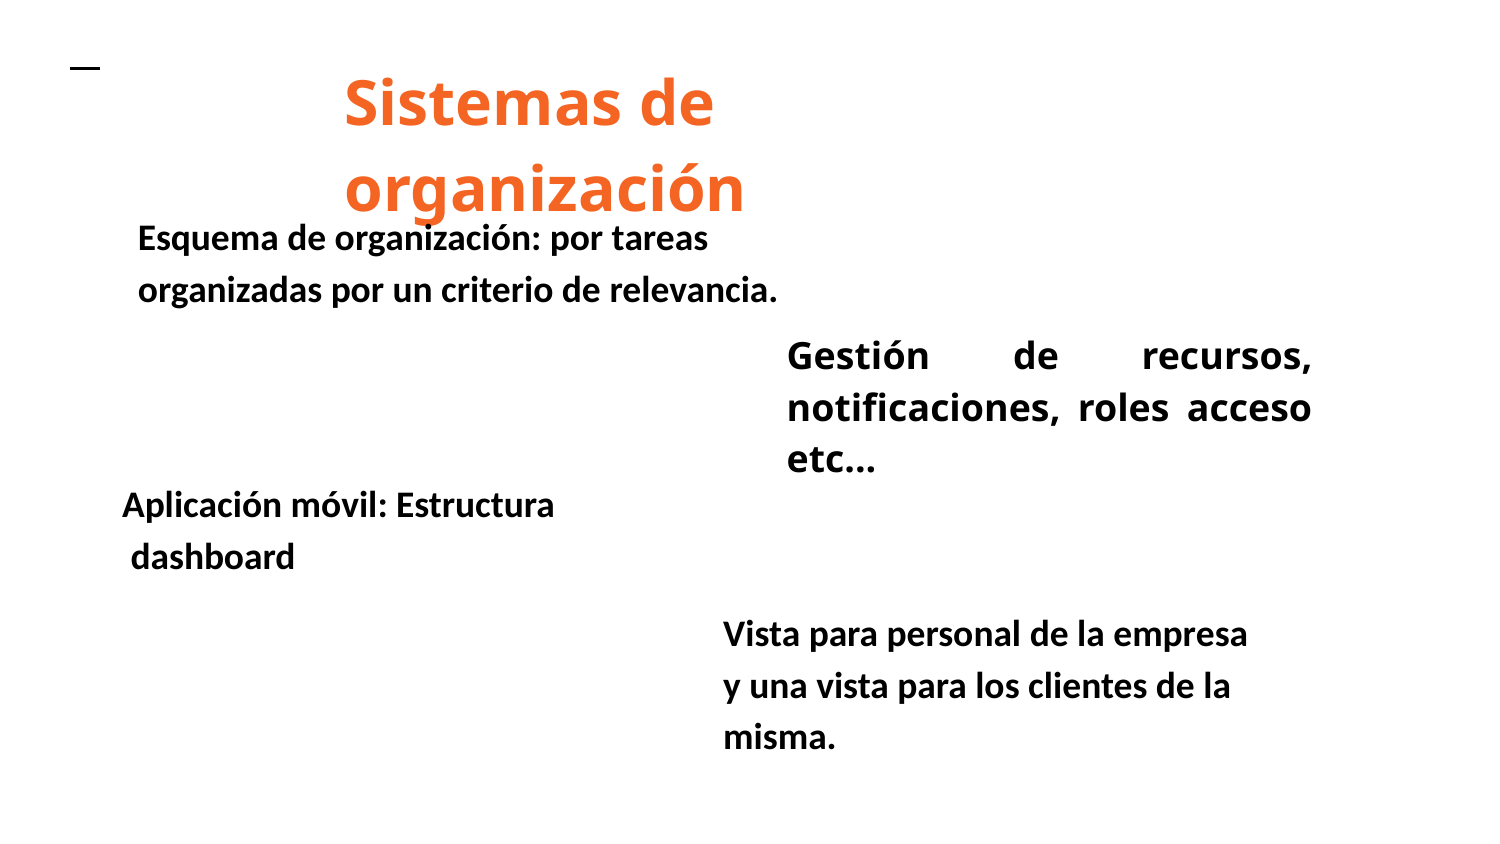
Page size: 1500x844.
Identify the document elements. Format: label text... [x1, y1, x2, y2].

text_box Esquema de organización: por tareas organizadas por un criterio de relevancia. [85, 241, 893, 347]
text_box Vista para personal de la empresa y una vista para los clientes de la misma. [670, 587, 1290, 676]
text_box Aplicación móvil: Estructura dashboard [69, 517, 704, 607]
list Gestión de recursos, notificaciones, roles acceso etc... [771, 339, 1328, 466]
text_box Sistemas de organización [329, 93, 1091, 182]
